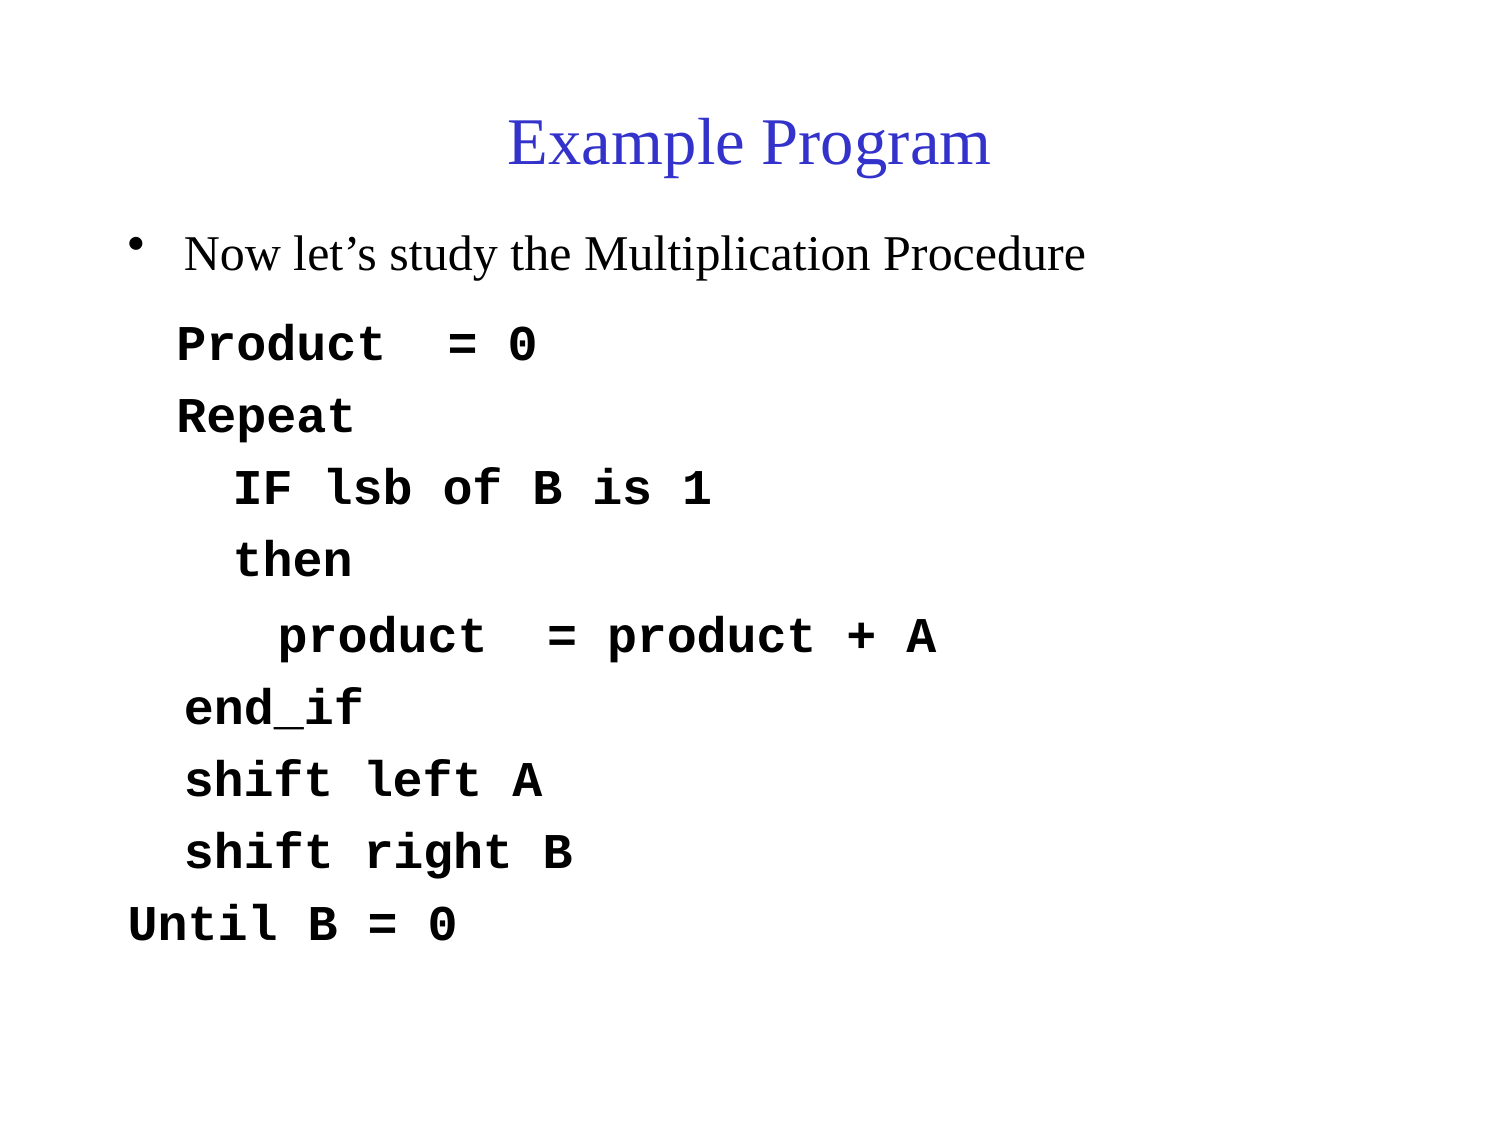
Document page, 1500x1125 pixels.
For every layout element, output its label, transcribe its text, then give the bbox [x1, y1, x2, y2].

title Example Program [112, 99, 1388, 175]
text_box shift right B Until B = 0 [125, 804, 576, 951]
text_box Product = 0 Repeat IF lsb of B is 1 then [159, 302, 1412, 594]
list Now let’s study the Multiplication Procedure [112, 212, 1388, 327]
text_box product end_if shift left A [181, 588, 546, 804]
text_box = product + A [546, 600, 940, 663]
